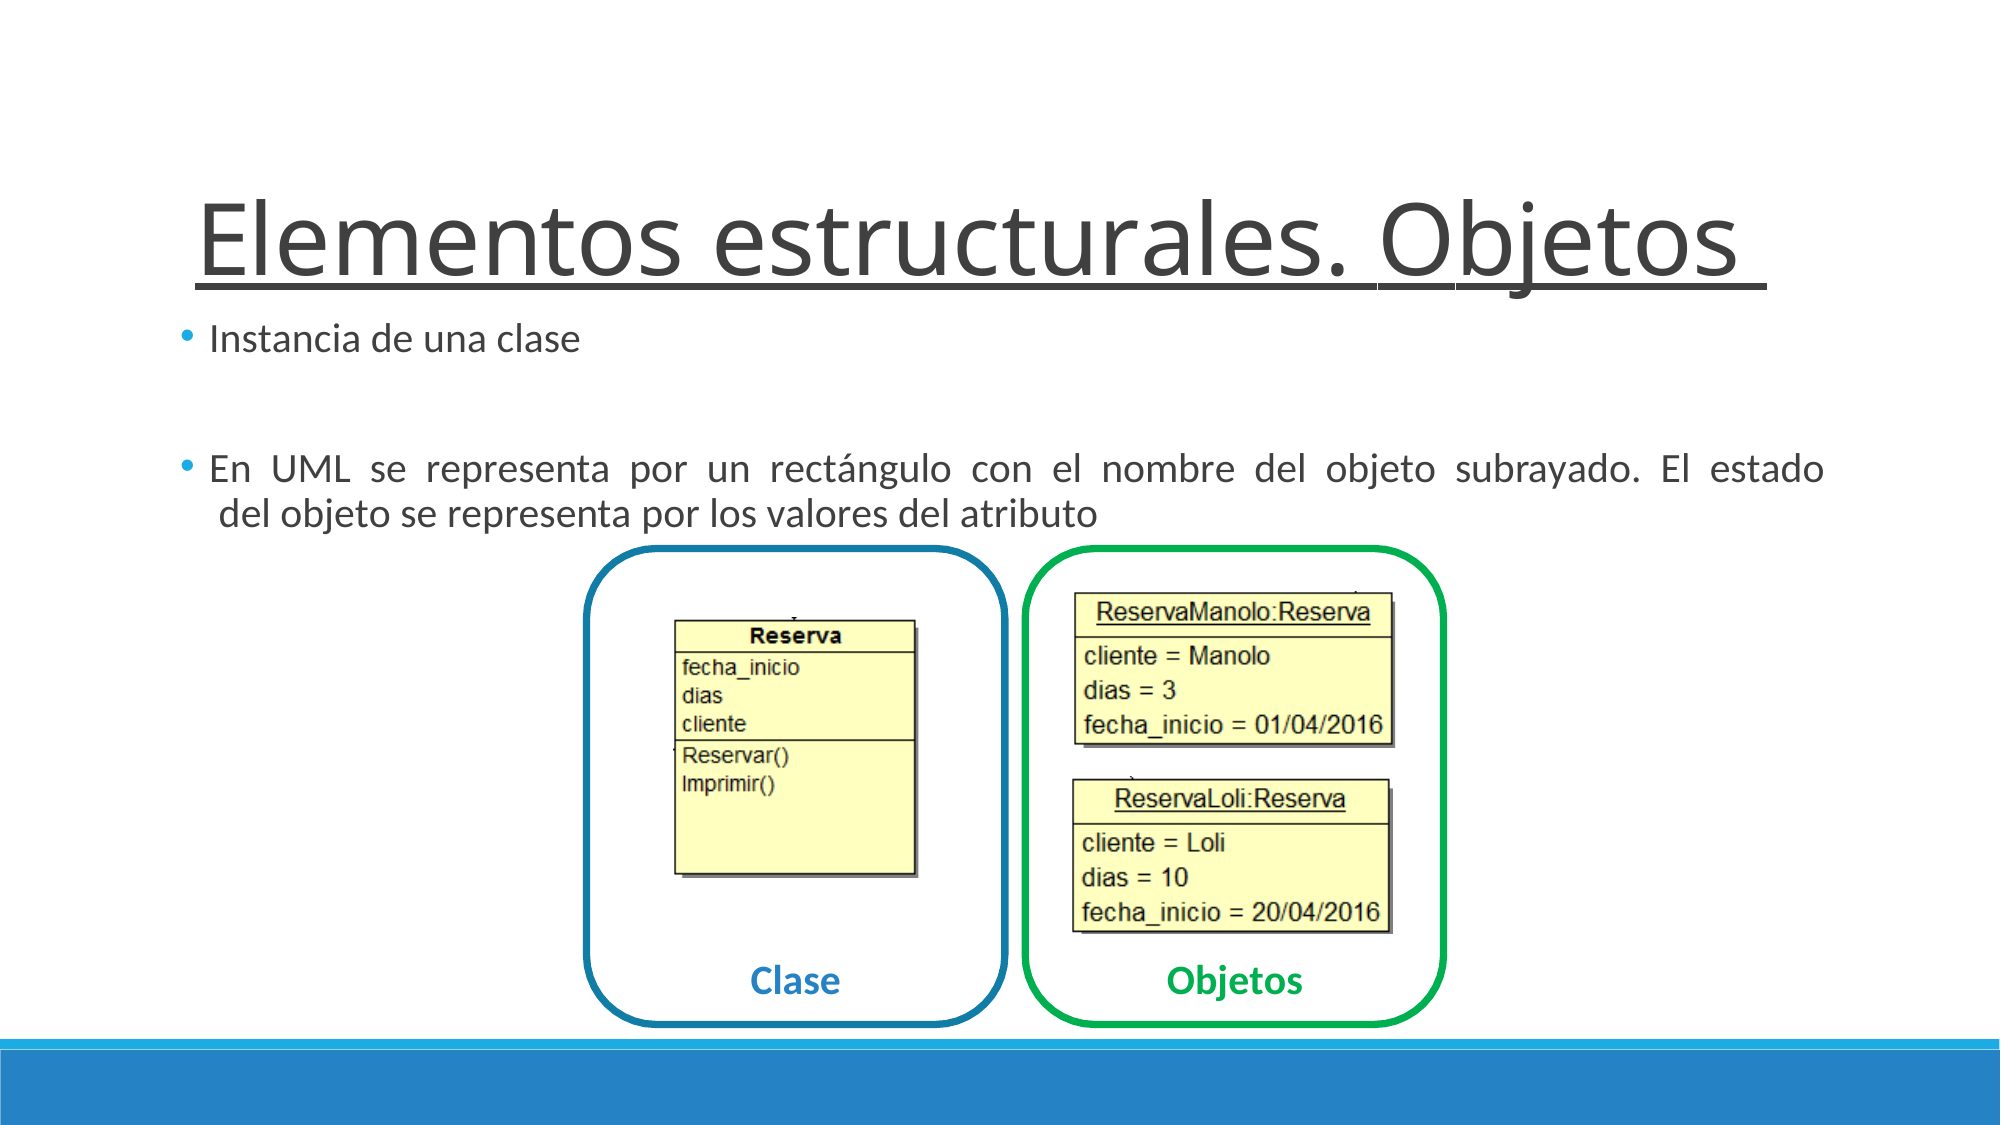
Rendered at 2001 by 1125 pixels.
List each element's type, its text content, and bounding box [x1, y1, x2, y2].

text_box Objetos [1164, 952, 1305, 1003]
title Elementos estructurales. Objetos [144, 174, 1855, 415]
text_box [1073, 591, 1396, 748]
text_box [673, 617, 919, 878]
text_box Instancia de una clase En UML se representa por un rectángulo con el nombre del objeto subrayado. El estado del objeto se representa por los valores del atributo [177, 310, 1833, 536]
text_box [586, 548, 1005, 1025]
text_box Clase [748, 952, 844, 1003]
text_box [1071, 776, 1393, 934]
text_box [1025, 548, 1444, 1025]
